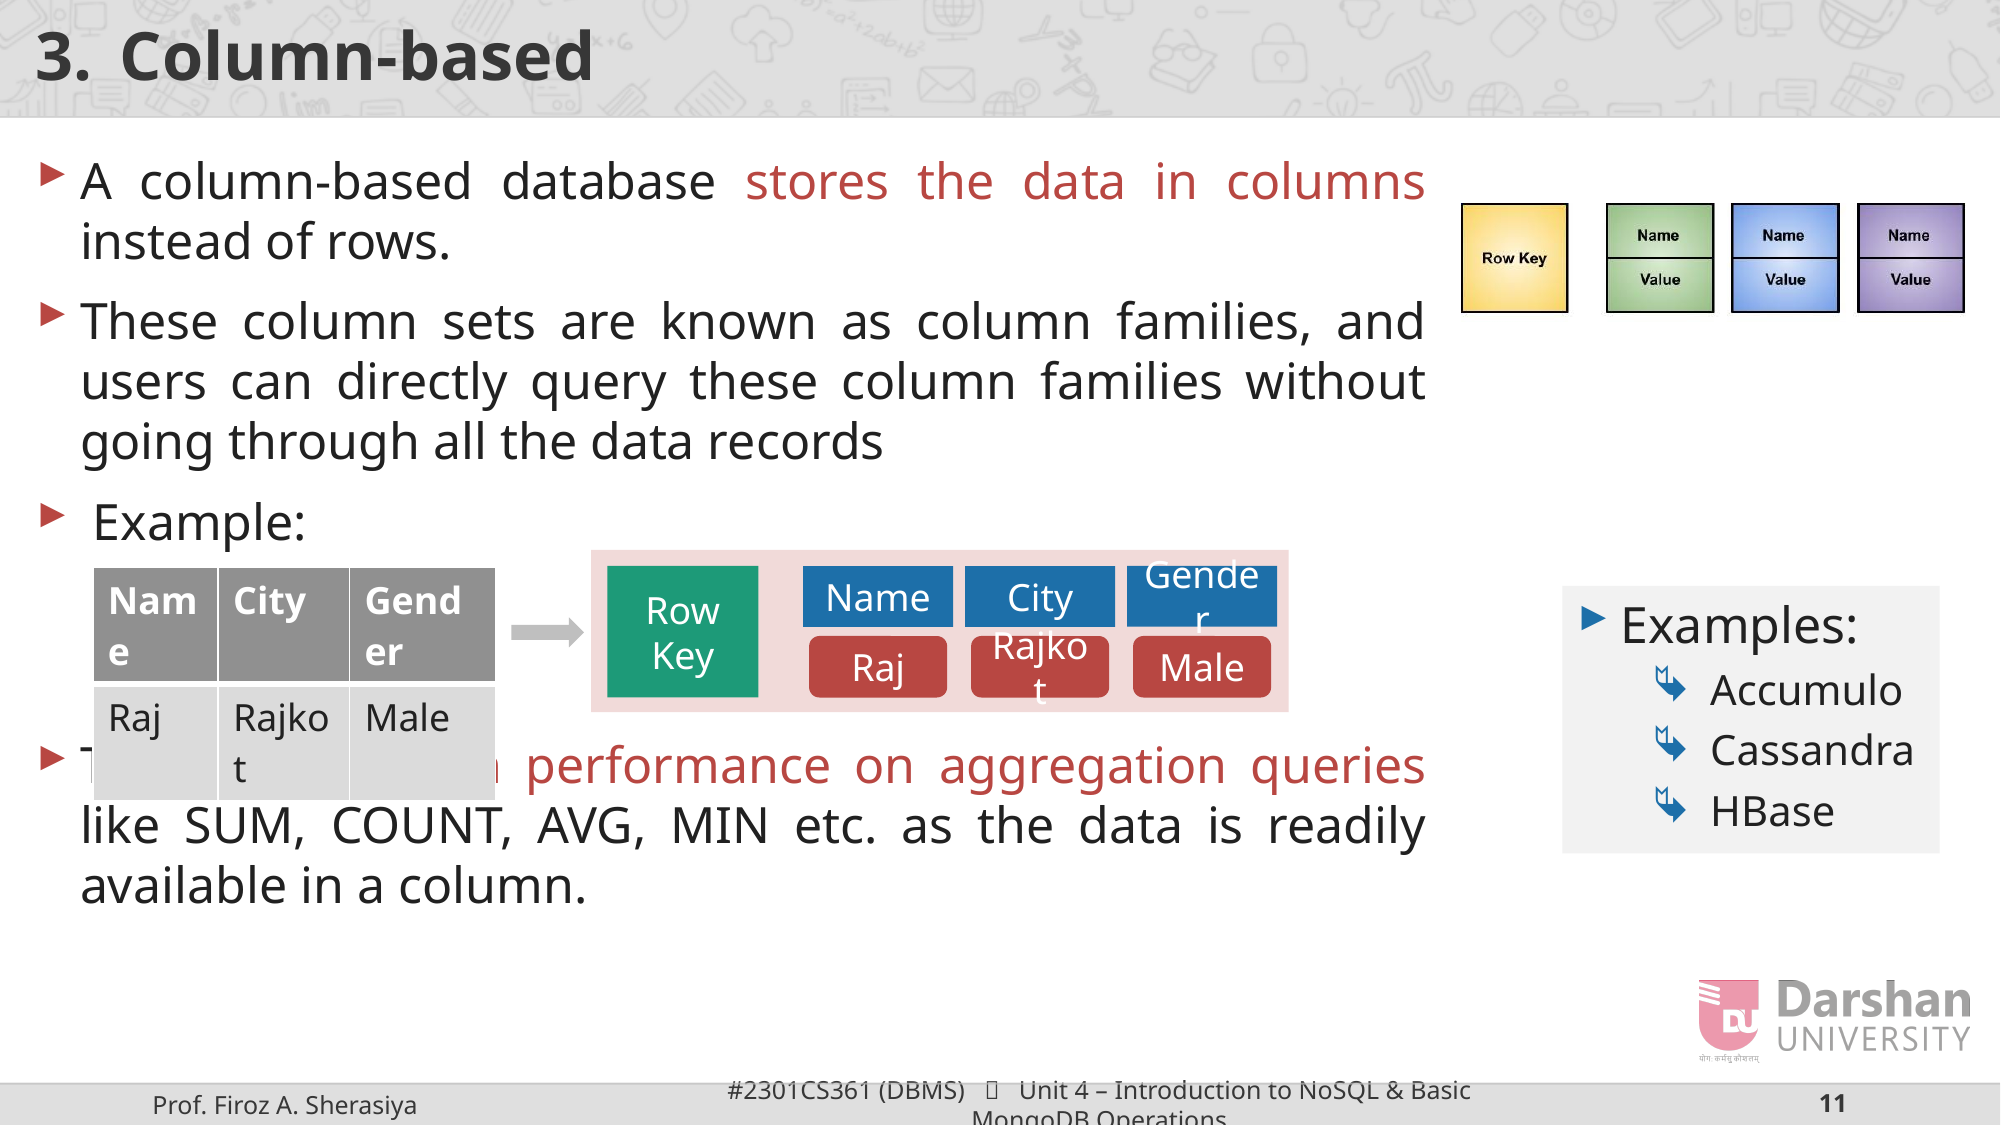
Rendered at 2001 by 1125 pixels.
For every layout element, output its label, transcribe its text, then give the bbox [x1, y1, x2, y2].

text_box Rajkot [970, 634, 1111, 699]
text_box Male [1131, 634, 1273, 699]
table_header Name [94, 568, 217, 681]
table_header Gender [350, 568, 495, 681]
table_cell 103 [1699, 980, 1970, 1063]
text_box [590, 549, 1290, 713]
text_box Row Key [606, 565, 759, 698]
text_box Examples: Accumulo Cassandra HBase [1562, 585, 1940, 854]
table_cell Rajkot [219, 687, 349, 800]
title Column-based [0, 0, 2000, 117]
list A column-based database stores the data in columns instead of rows. These column sets are known as column families, and users can directly query these column families without going through all the data records Example: They deliver high performance on aggregation queries like SUM, COUNT, AVG, MIN etc. as the data is readily available in a column. [21, 141, 1442, 1073]
text_box Raj [808, 634, 949, 699]
text_box Gender [1126, 565, 1278, 628]
text_box City [964, 565, 1116, 628]
table_cell Raj [94, 687, 217, 800]
text_box Name [802, 565, 954, 628]
table_cell Male [350, 687, 495, 800]
text_box [510, 614, 586, 650]
picture [1461, 203, 1977, 322]
table_header City [219, 568, 349, 681]
